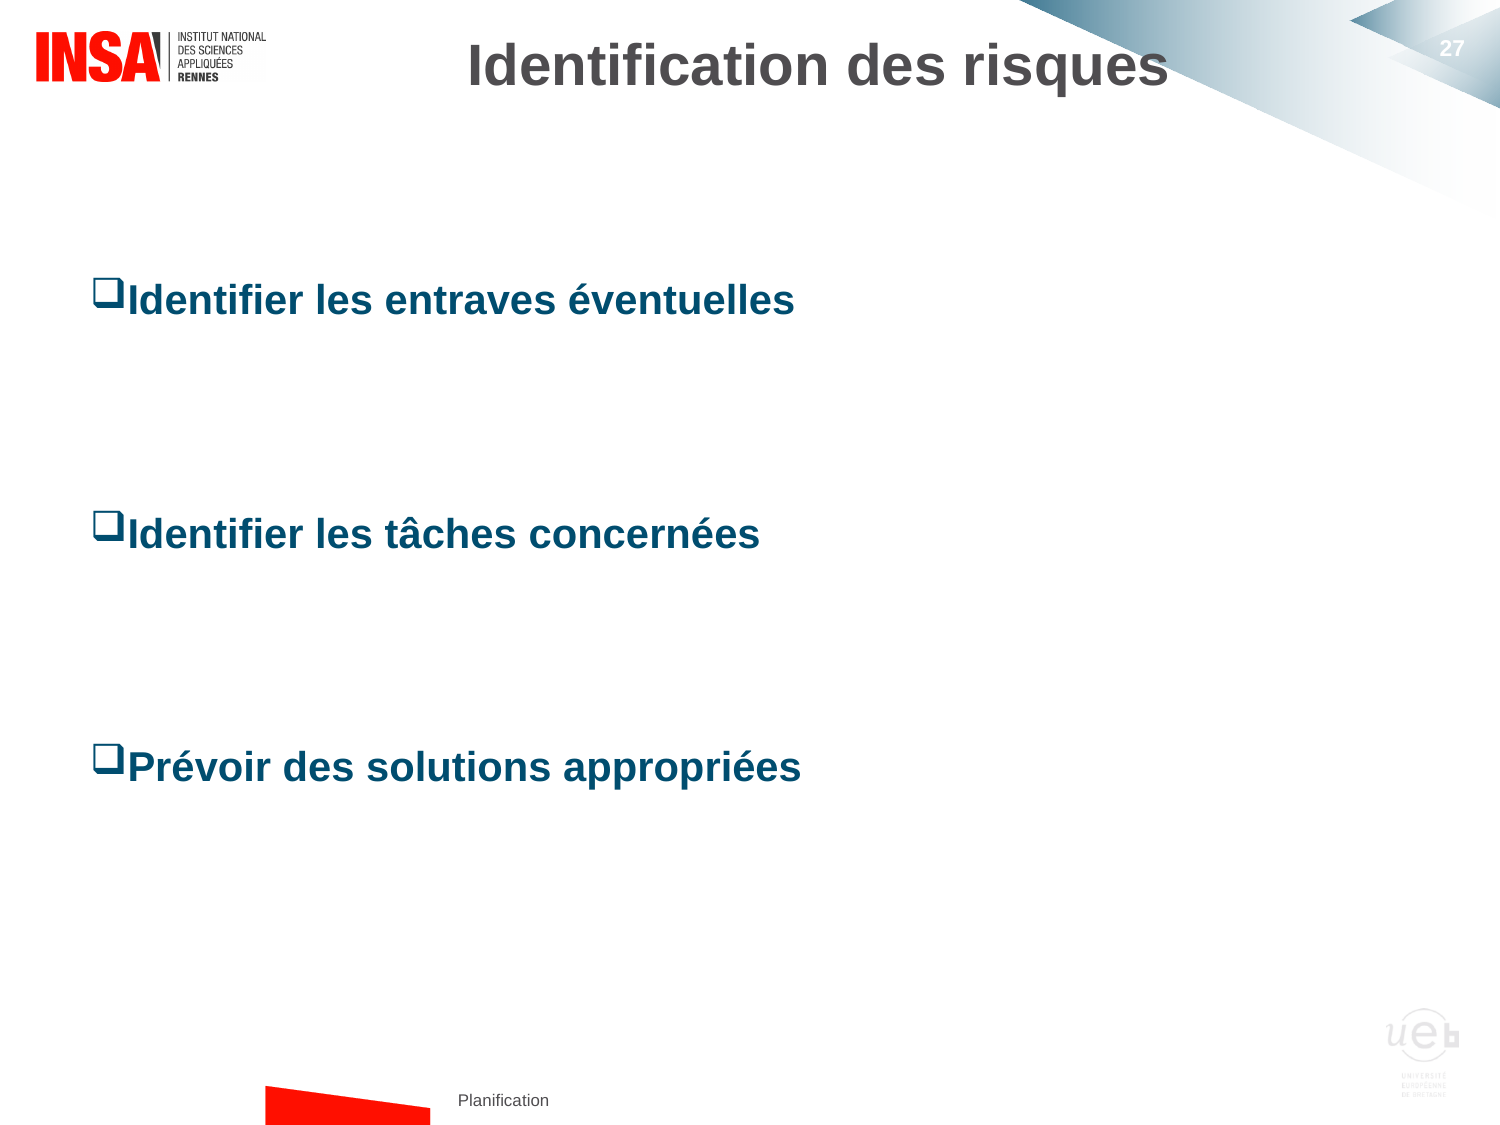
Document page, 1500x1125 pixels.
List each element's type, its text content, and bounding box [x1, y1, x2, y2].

picture [36, 31, 266, 82]
list Identifier les entraves éventuelles Identifier les tâches concernées Prévoir des solutions appropriées [75, 149, 1425, 1059]
title Identification des risques [289, 15, 1350, 109]
list Planification [442, 1082, 1317, 1118]
